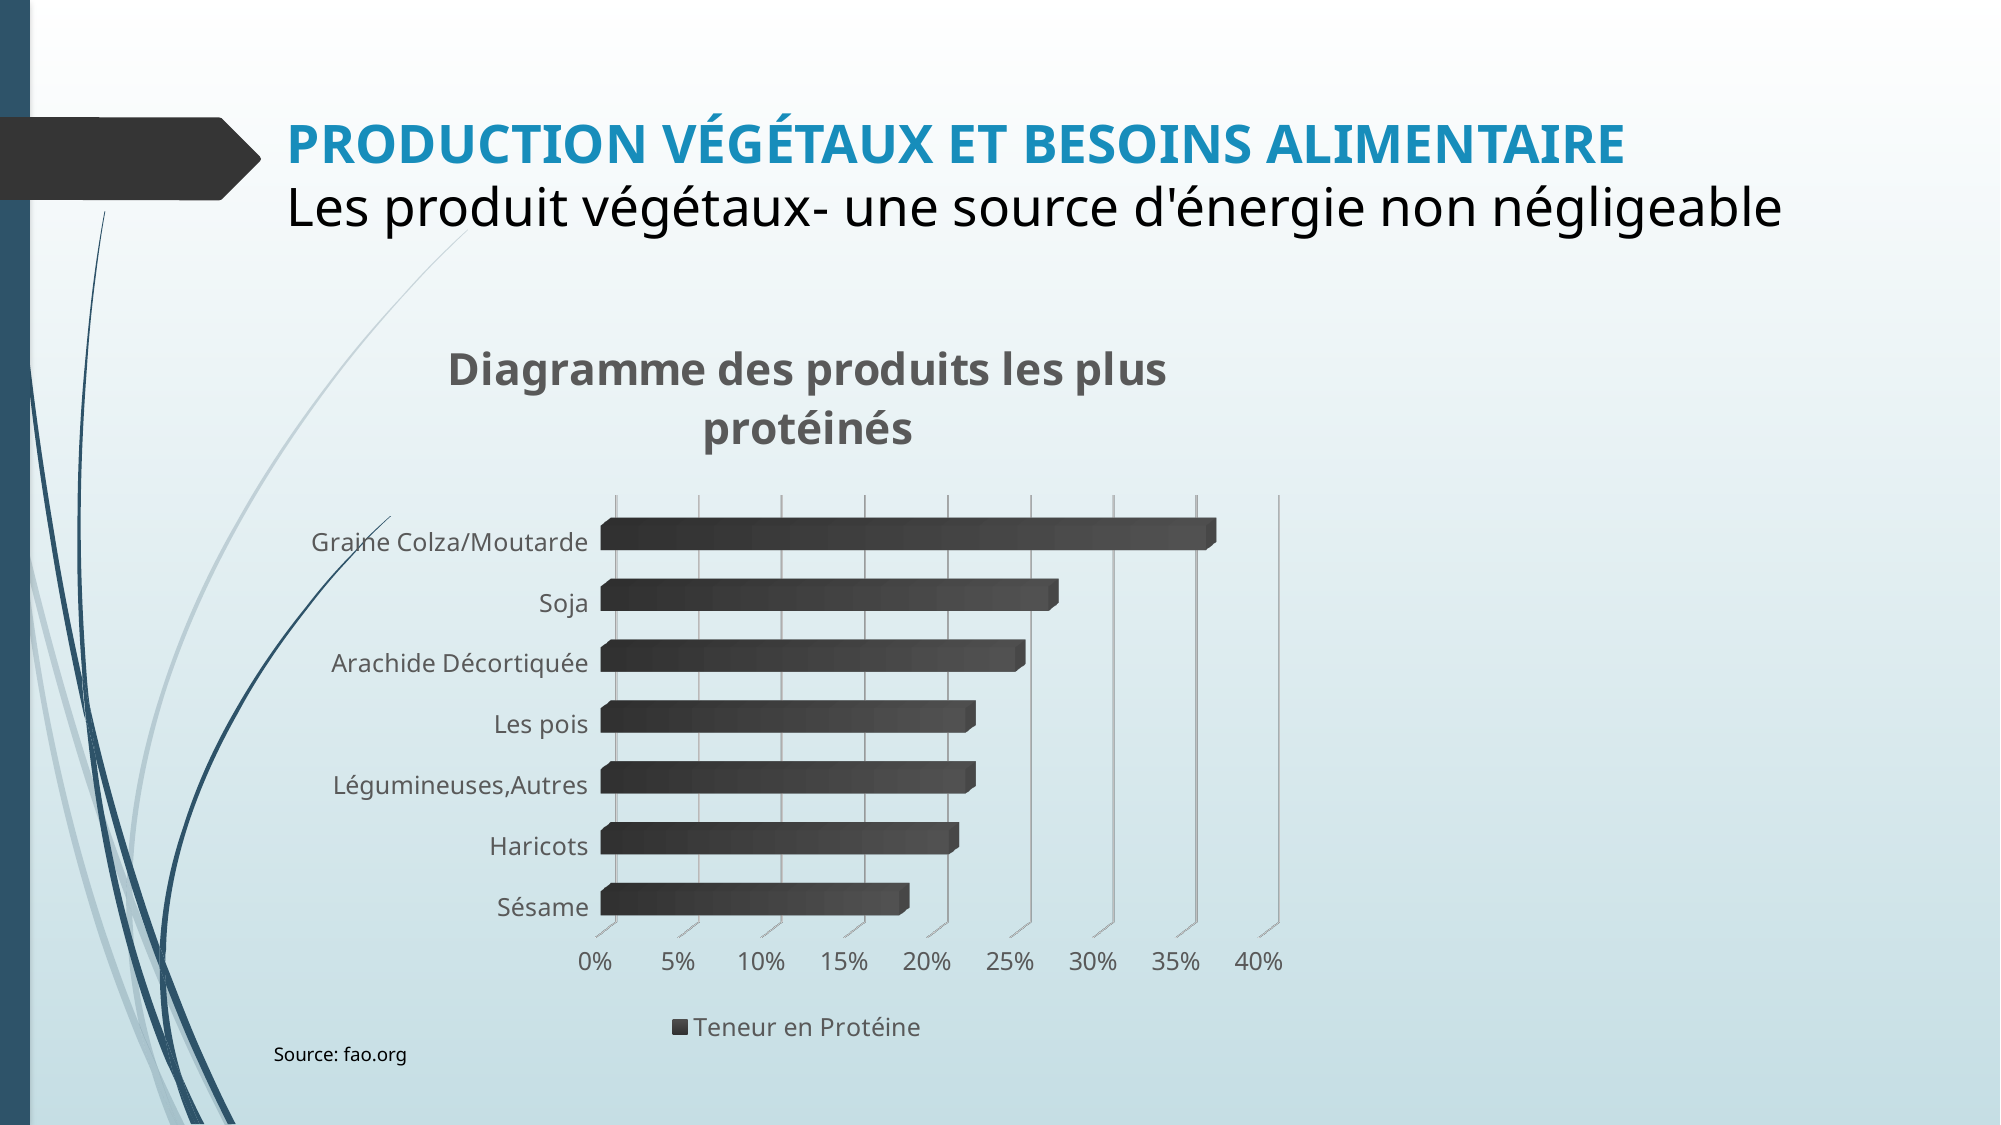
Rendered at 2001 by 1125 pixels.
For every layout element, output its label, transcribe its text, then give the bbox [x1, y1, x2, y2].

title PRODUCTION VÉGÉTAUX ET BESOINS ALIMENTAIRE Les produit végétaux- une source d'énergie non négligeable [271, 102, 1888, 313]
text_box Source: fao.org [259, 1034, 556, 1118]
chart [281, 312, 1313, 1051]
